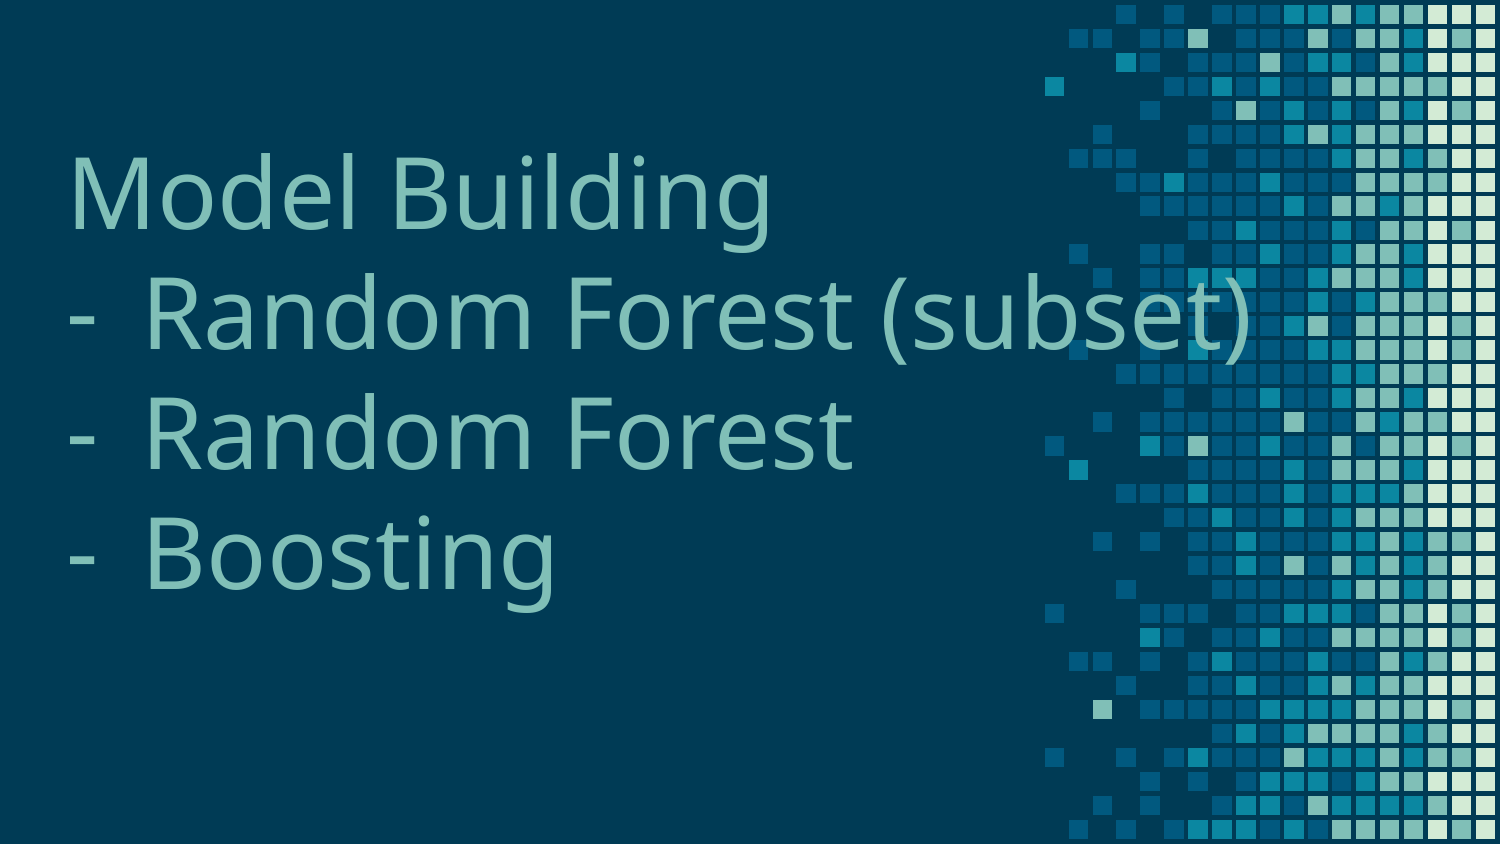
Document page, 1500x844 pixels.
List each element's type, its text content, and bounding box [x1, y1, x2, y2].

title Model Building Random Forest (subset) Random Forest Boosting [51, 114, 1305, 760]
